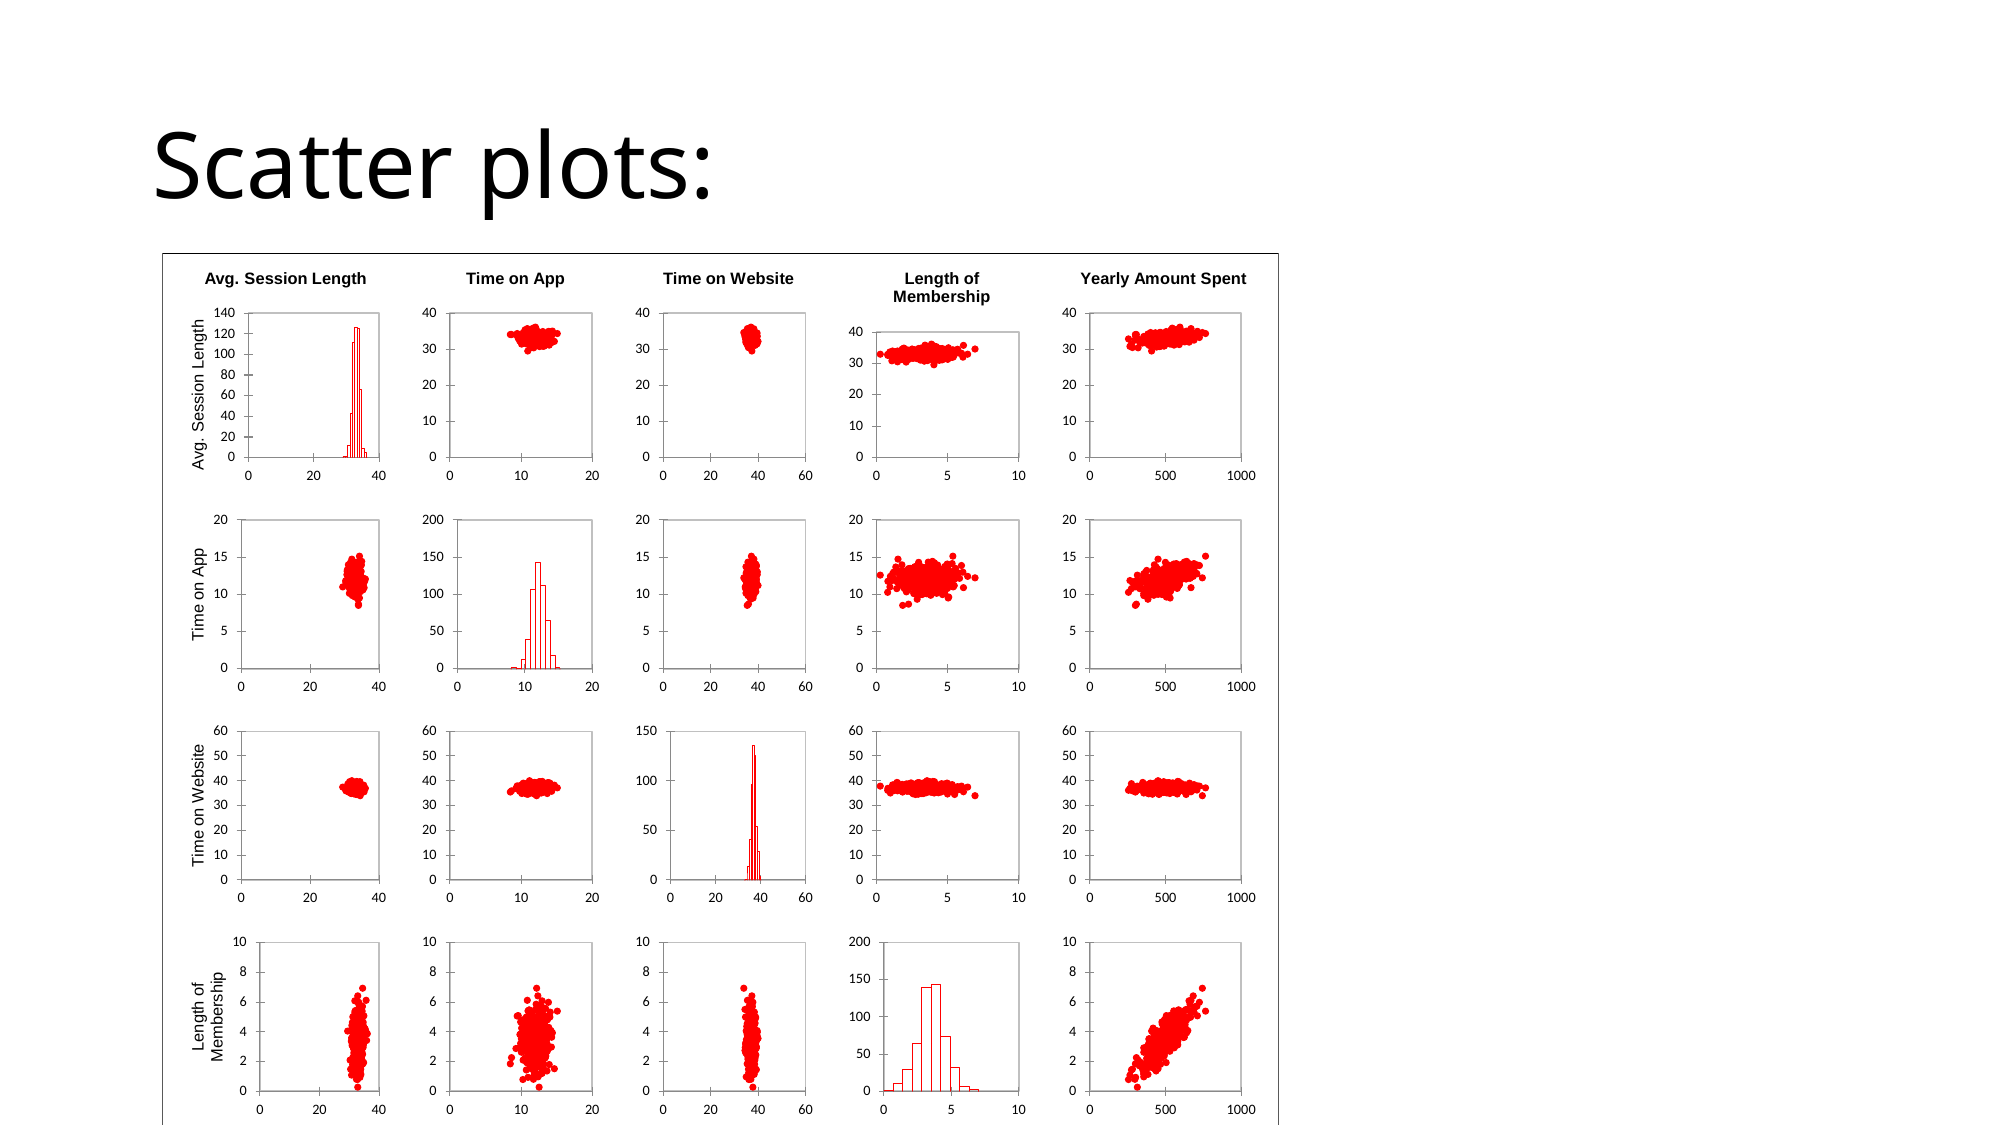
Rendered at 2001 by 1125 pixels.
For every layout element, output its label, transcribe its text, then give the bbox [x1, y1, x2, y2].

picture [162, 252, 1279, 1125]
title Scatter plots: [137, 59, 1863, 278]
